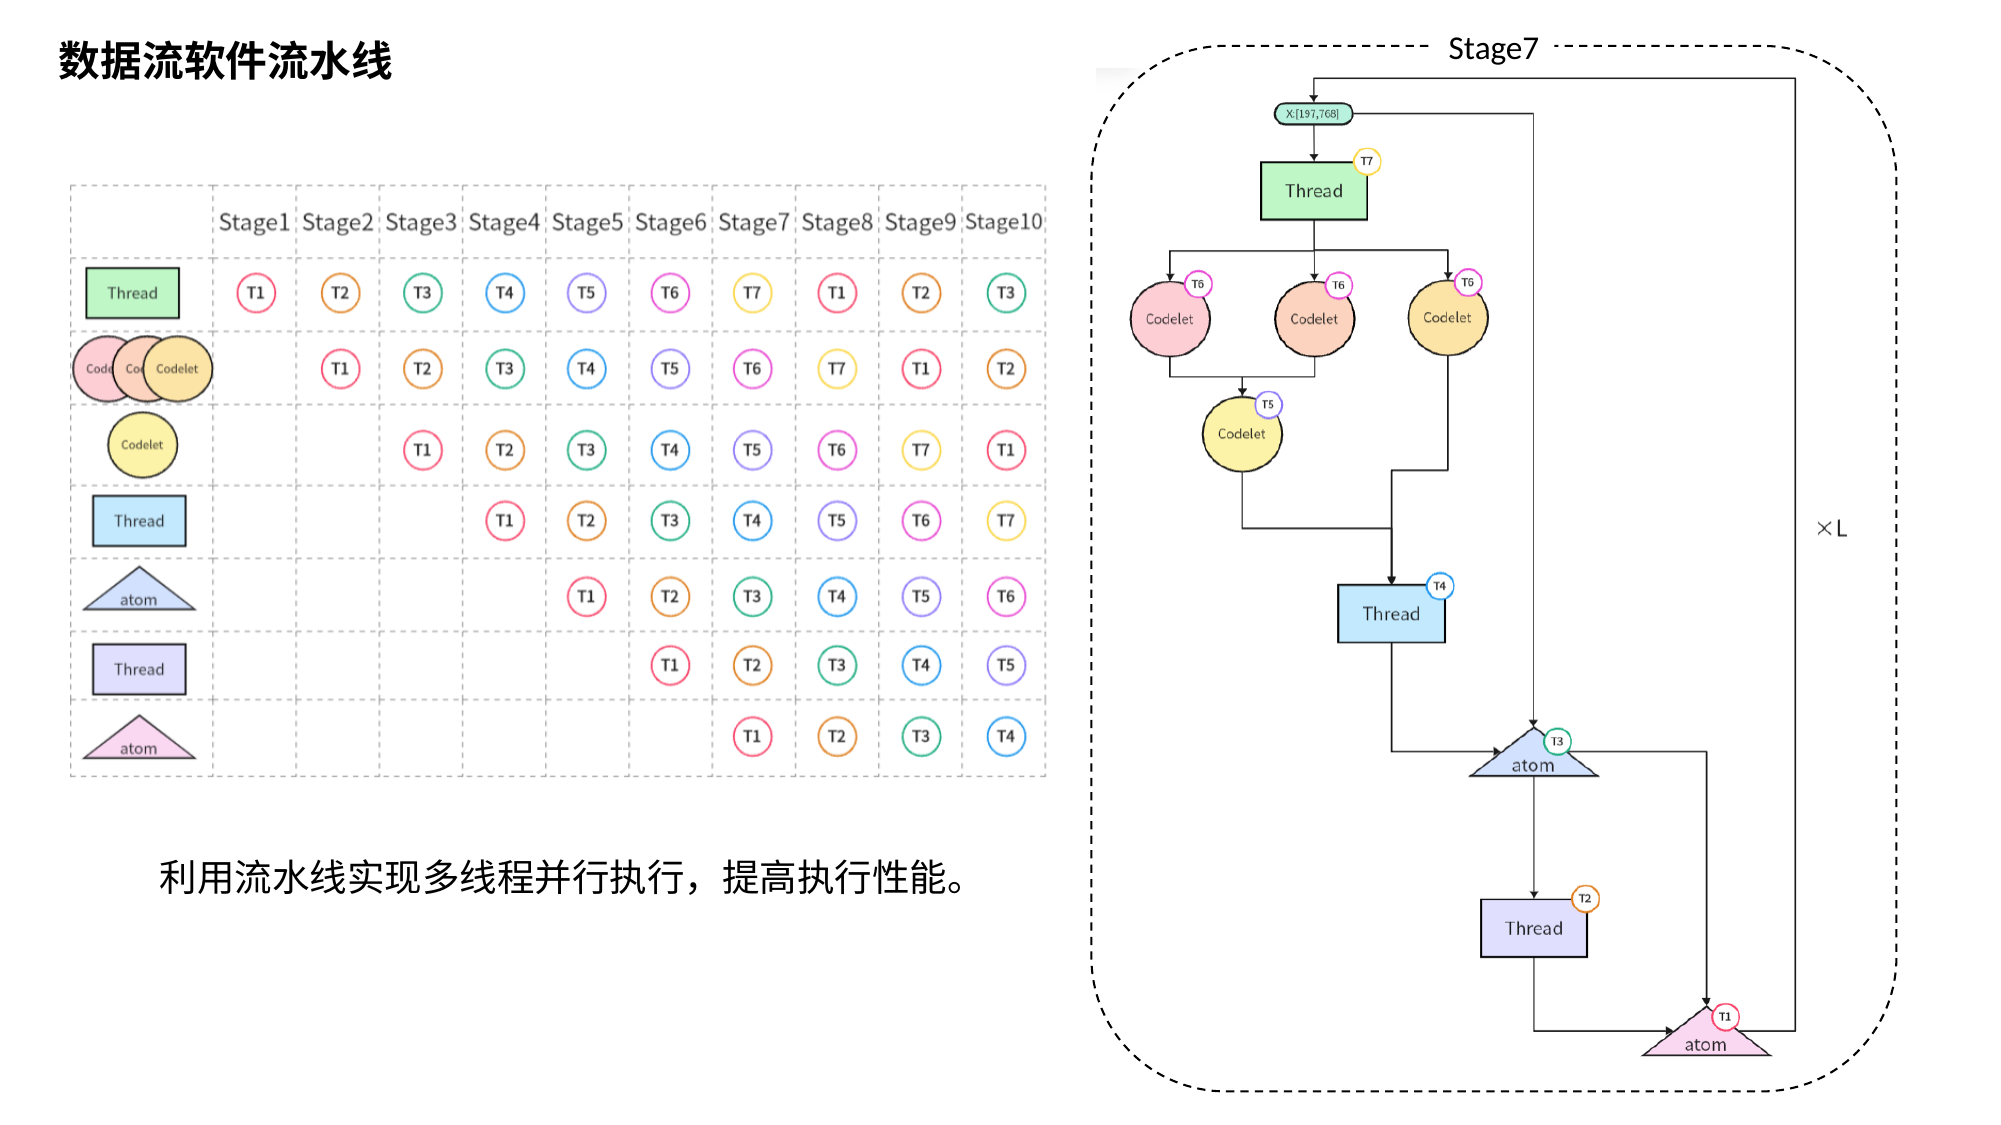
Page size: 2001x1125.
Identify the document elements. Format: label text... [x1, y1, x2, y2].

text_box [1091, 149, 1095, 989]
text_box [1856, 84, 1897, 1054]
text_box [1151, 45, 1433, 68]
text_box [1181, 1084, 1807, 1092]
text_box Stage7 [1433, 18, 1555, 68]
text_box [1555, 45, 1837, 68]
text_box 利用流水线实现多线程并行执行，提高执行性能。 [145, 847, 1013, 1043]
picture [1095, 68, 1856, 1084]
text_box 数据流软件流水线 [43, 27, 491, 109]
picture [35, 157, 1068, 806]
